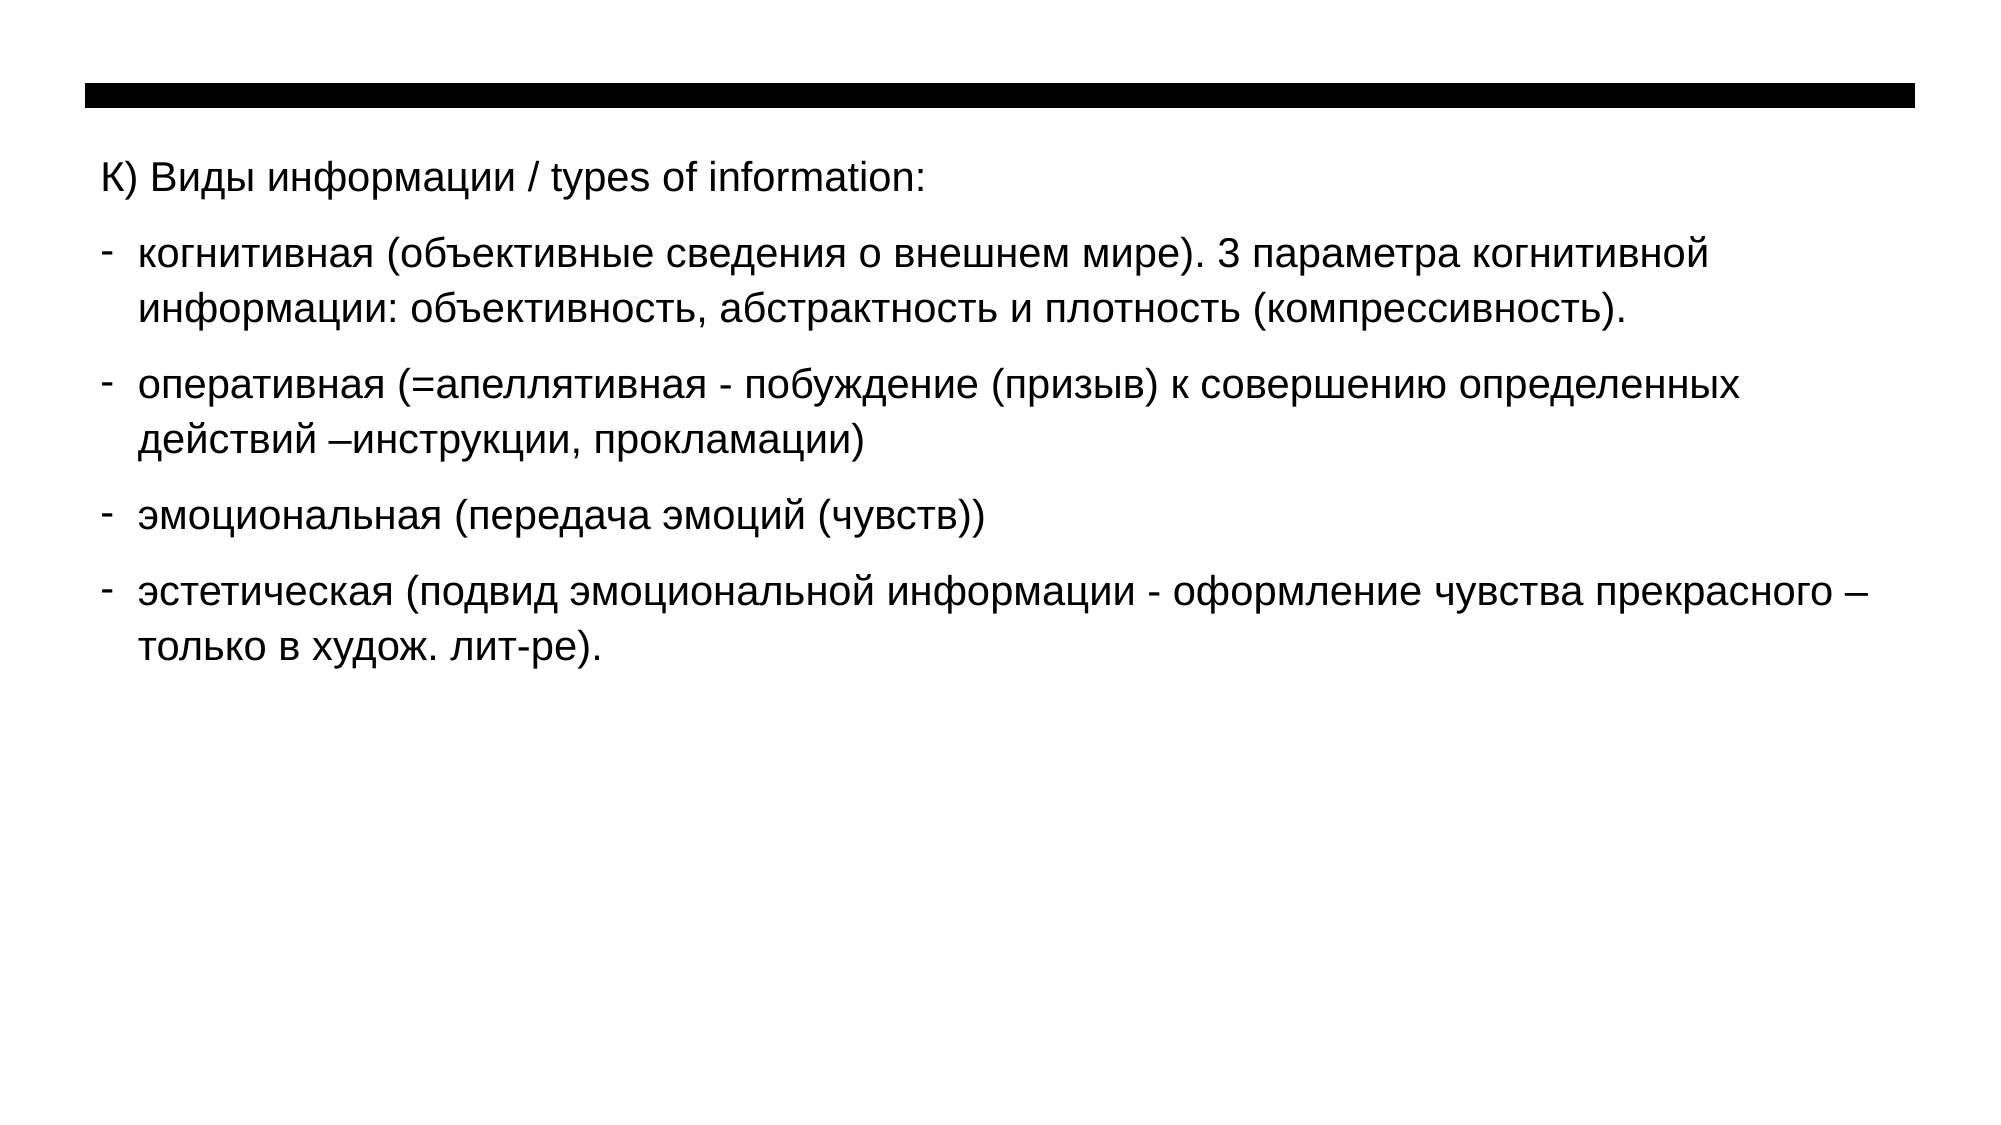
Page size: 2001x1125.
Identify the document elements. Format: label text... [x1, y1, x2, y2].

list К) Виды информации / types of information: когнитивная (объективные сведения о внешнем мире). 3 параметра когнитивной информации: объективность, абстрактность и плотность (компрессивность). оперативная (=апеллятивная - побуждение (призыв) к совершению определенных действий –инструкции, прокламации) эмоциональная (передача эмоций (чувств)) эстетическая (подвид эмоциональной информации - оформление чувства прекрасного – только в худож. лит-ре). [85, 137, 1933, 1054]
